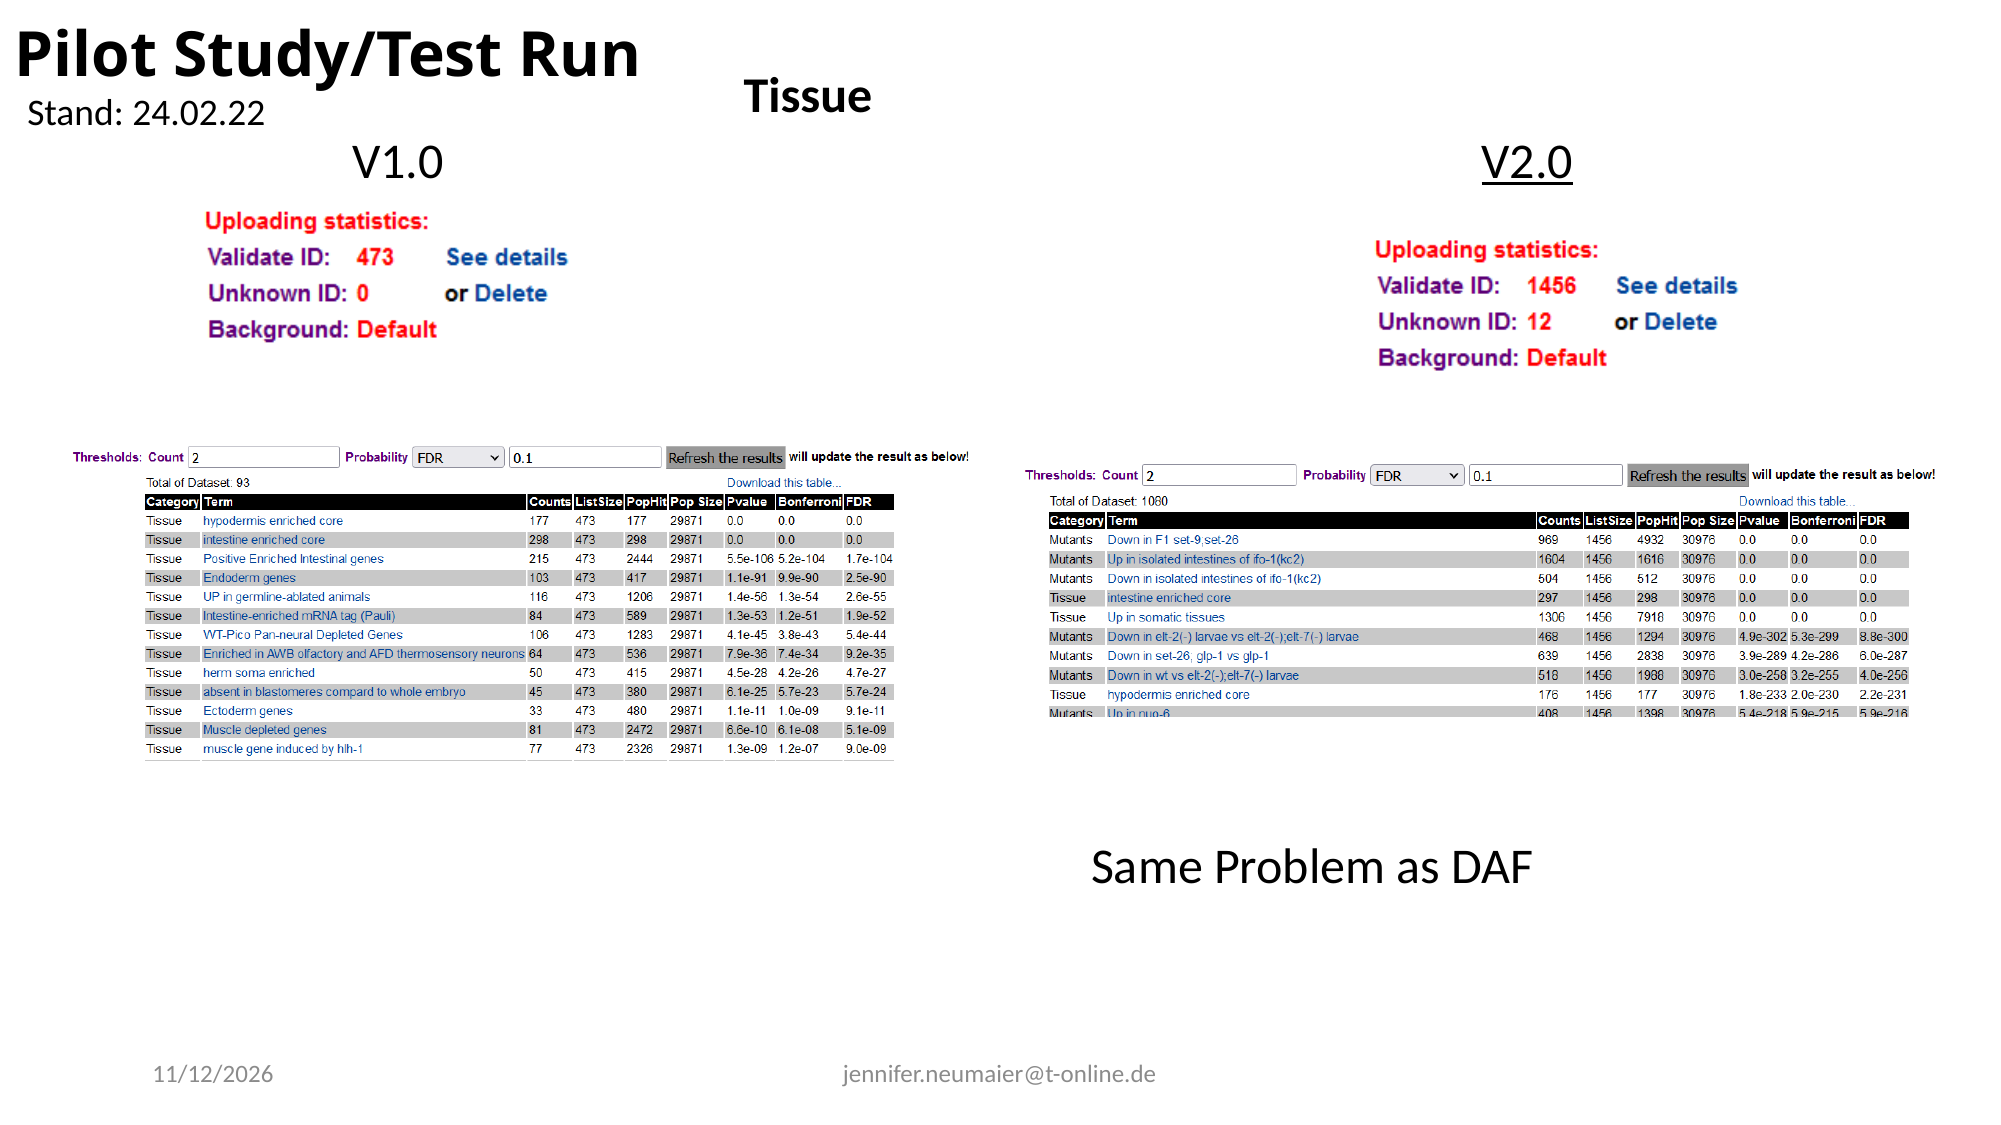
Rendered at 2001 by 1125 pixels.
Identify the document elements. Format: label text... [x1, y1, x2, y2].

picture [1009, 437, 1955, 718]
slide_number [137, 1042, 588, 1103]
picture [1328, 214, 1790, 421]
text_box Pilot Study/Test Run [0, 15, 663, 103]
text_box Tissue [728, 55, 1369, 130]
text_box V2.0 [1466, 121, 1859, 196]
text_box V1.0 [337, 121, 729, 196]
text_box Stand: 24.02.22 [12, 80, 404, 141]
picture [45, 423, 991, 762]
footer jennifer.neumaier@t-online.de [662, 1042, 1338, 1103]
picture [180, 179, 628, 396]
text_box Same Problem as DAF [1076, 826, 1889, 901]
